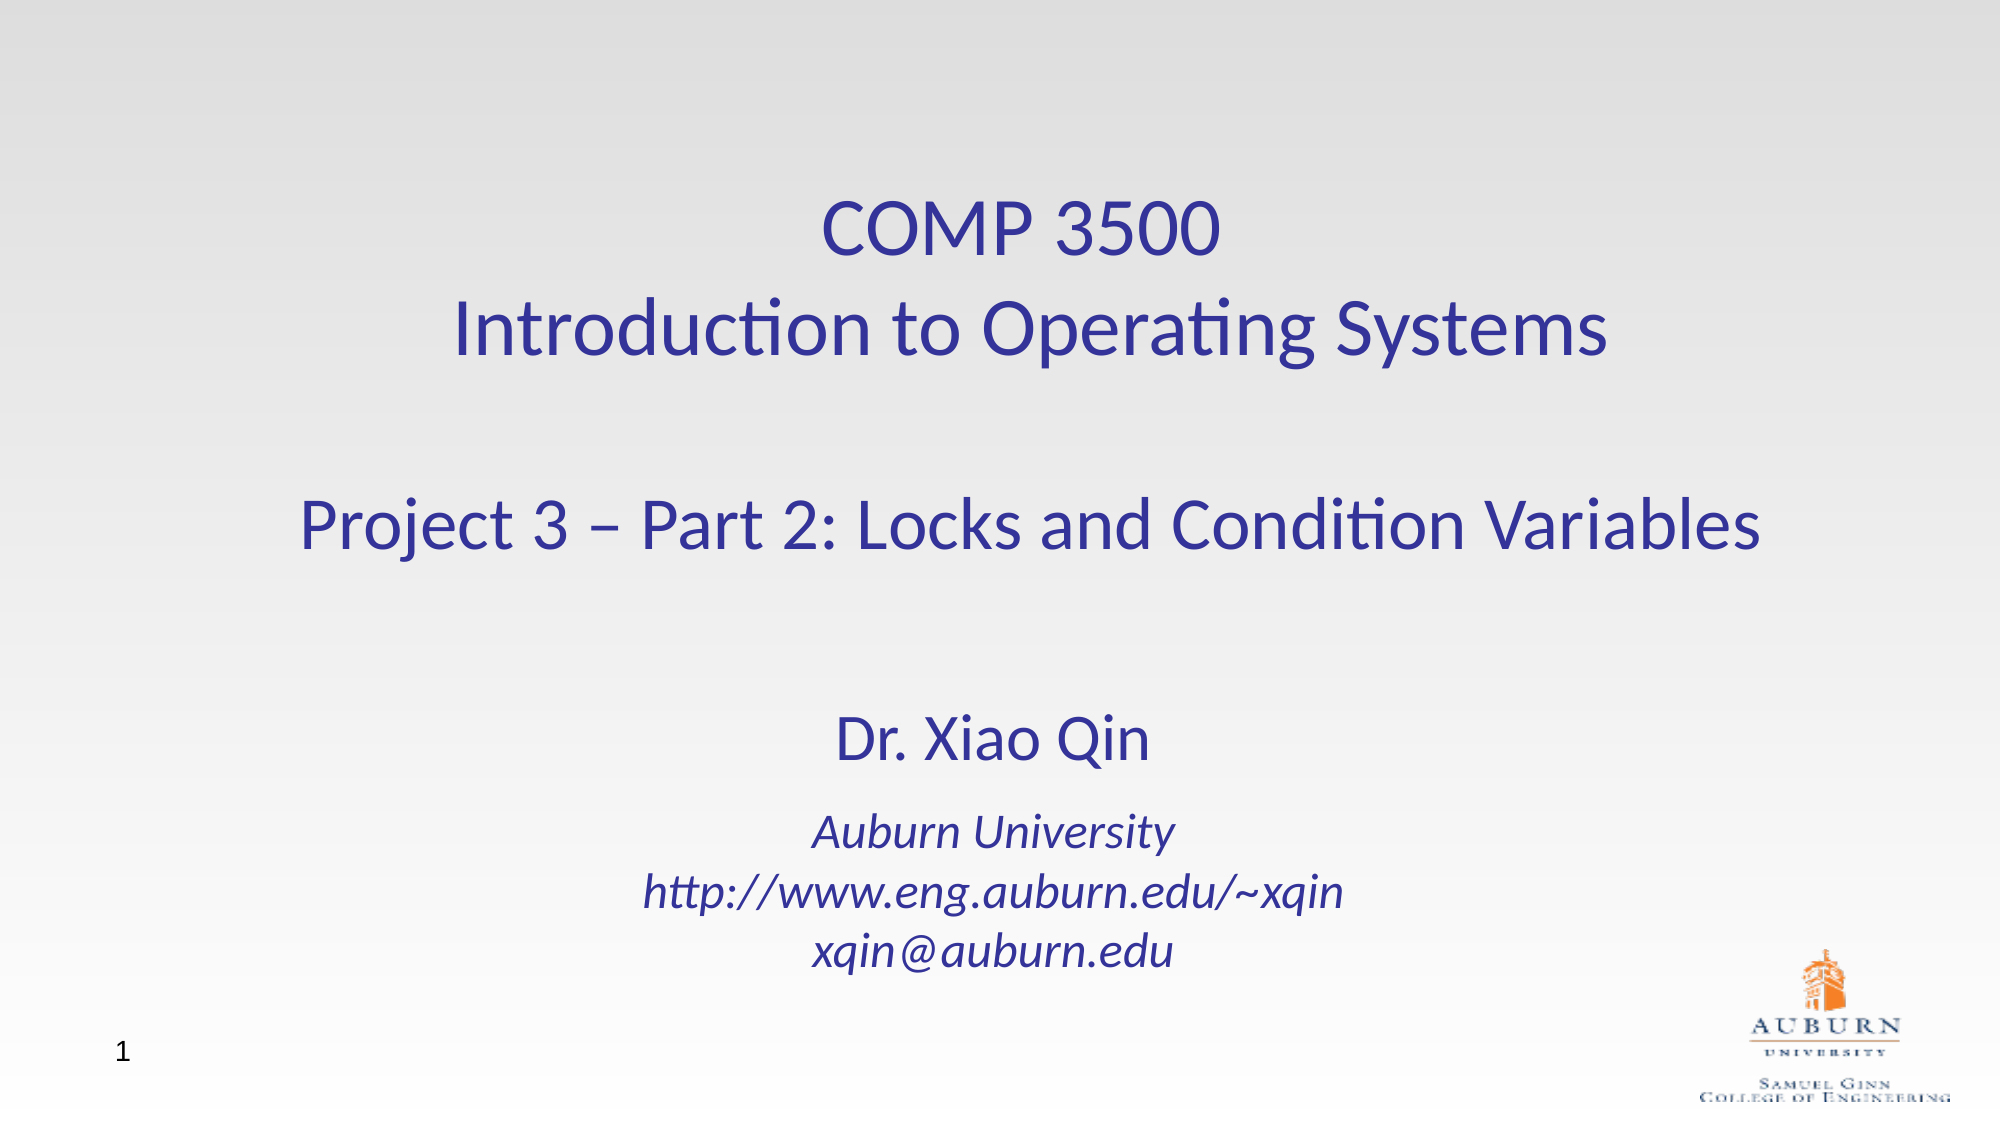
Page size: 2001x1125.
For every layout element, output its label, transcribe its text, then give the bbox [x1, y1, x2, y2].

title COMP 3500 Introduction to Operating Systems Project 3 – Part 2: Locks and Condition Variables [200, 125, 1863, 613]
picture [1700, 949, 1950, 1102]
slide_number 1 [99, 1024, 567, 1103]
text_box Dr. Xiao Qin Auburn University http://www.eng.auburn.edu/~xqin xqin@auburn.edu [587, 686, 1400, 981]
